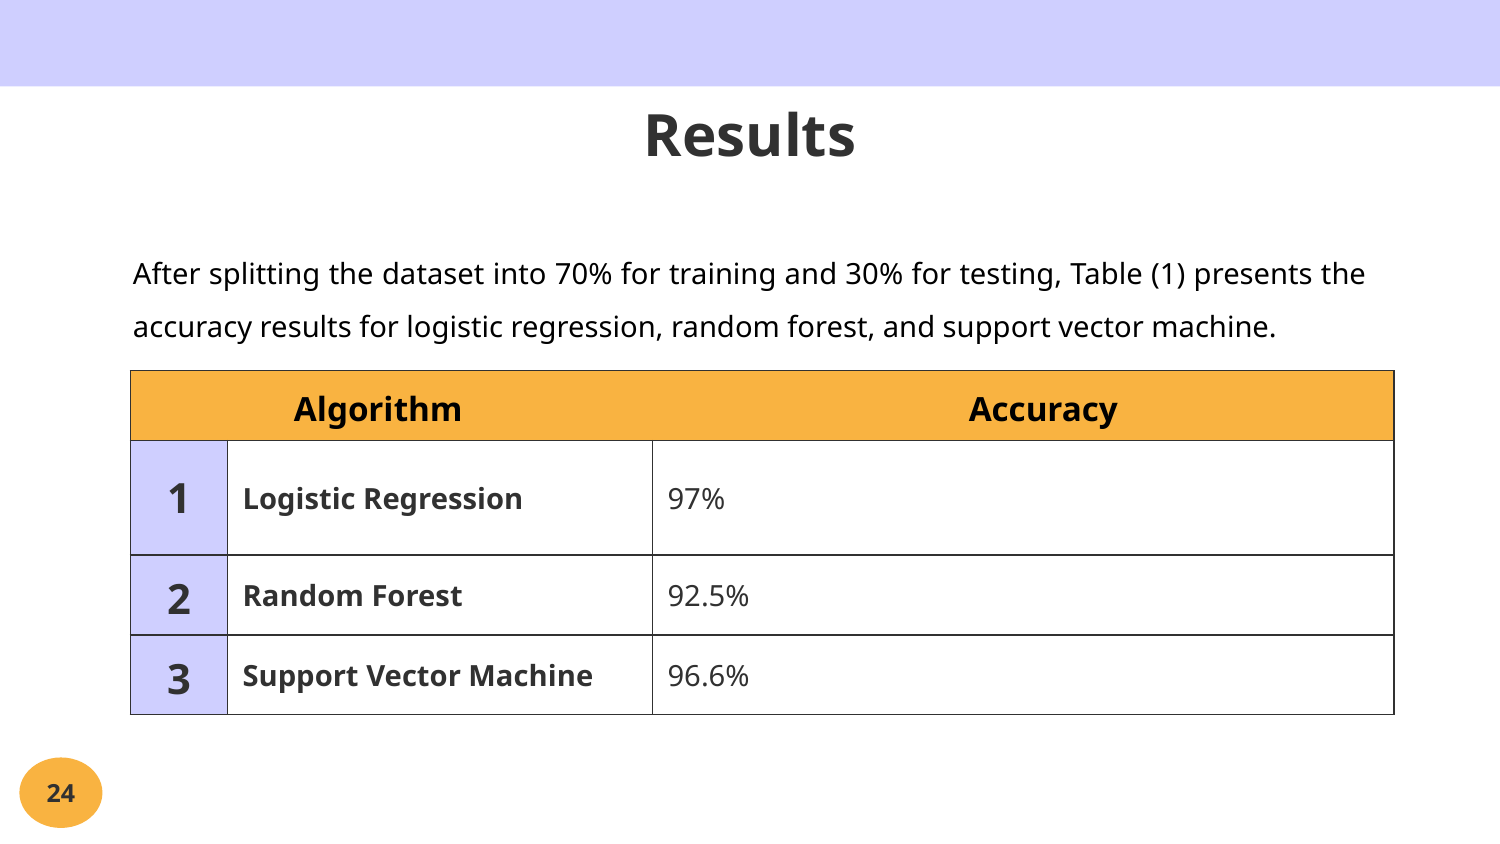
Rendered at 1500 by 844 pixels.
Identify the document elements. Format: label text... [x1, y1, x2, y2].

text_box [0, 0, 1500, 89]
table_cell 97% [653, 441, 1393, 554]
text_box After splitting the dataset into 70% for training and 30% for testing, Table (1) presents the accuracy results for logistic regression, random forest, and support vector machine. [118, 230, 1382, 351]
text_box 24 [17, 755, 105, 831]
title Results [118, 89, 1382, 180]
table_cell Support Vector Machine [228, 636, 652, 714]
table_cell 92.5% [653, 556, 1393, 634]
table_cell Random Forest [228, 556, 652, 634]
table_cell 1 [131, 441, 227, 554]
table_cell 2 [131, 556, 227, 634]
table_cell Logistic Regression [228, 441, 652, 554]
table_cell 96.6% [653, 636, 1393, 714]
table_cell 3 [131, 636, 227, 714]
table_header Algorithm Accuracy [131, 371, 1393, 440]
